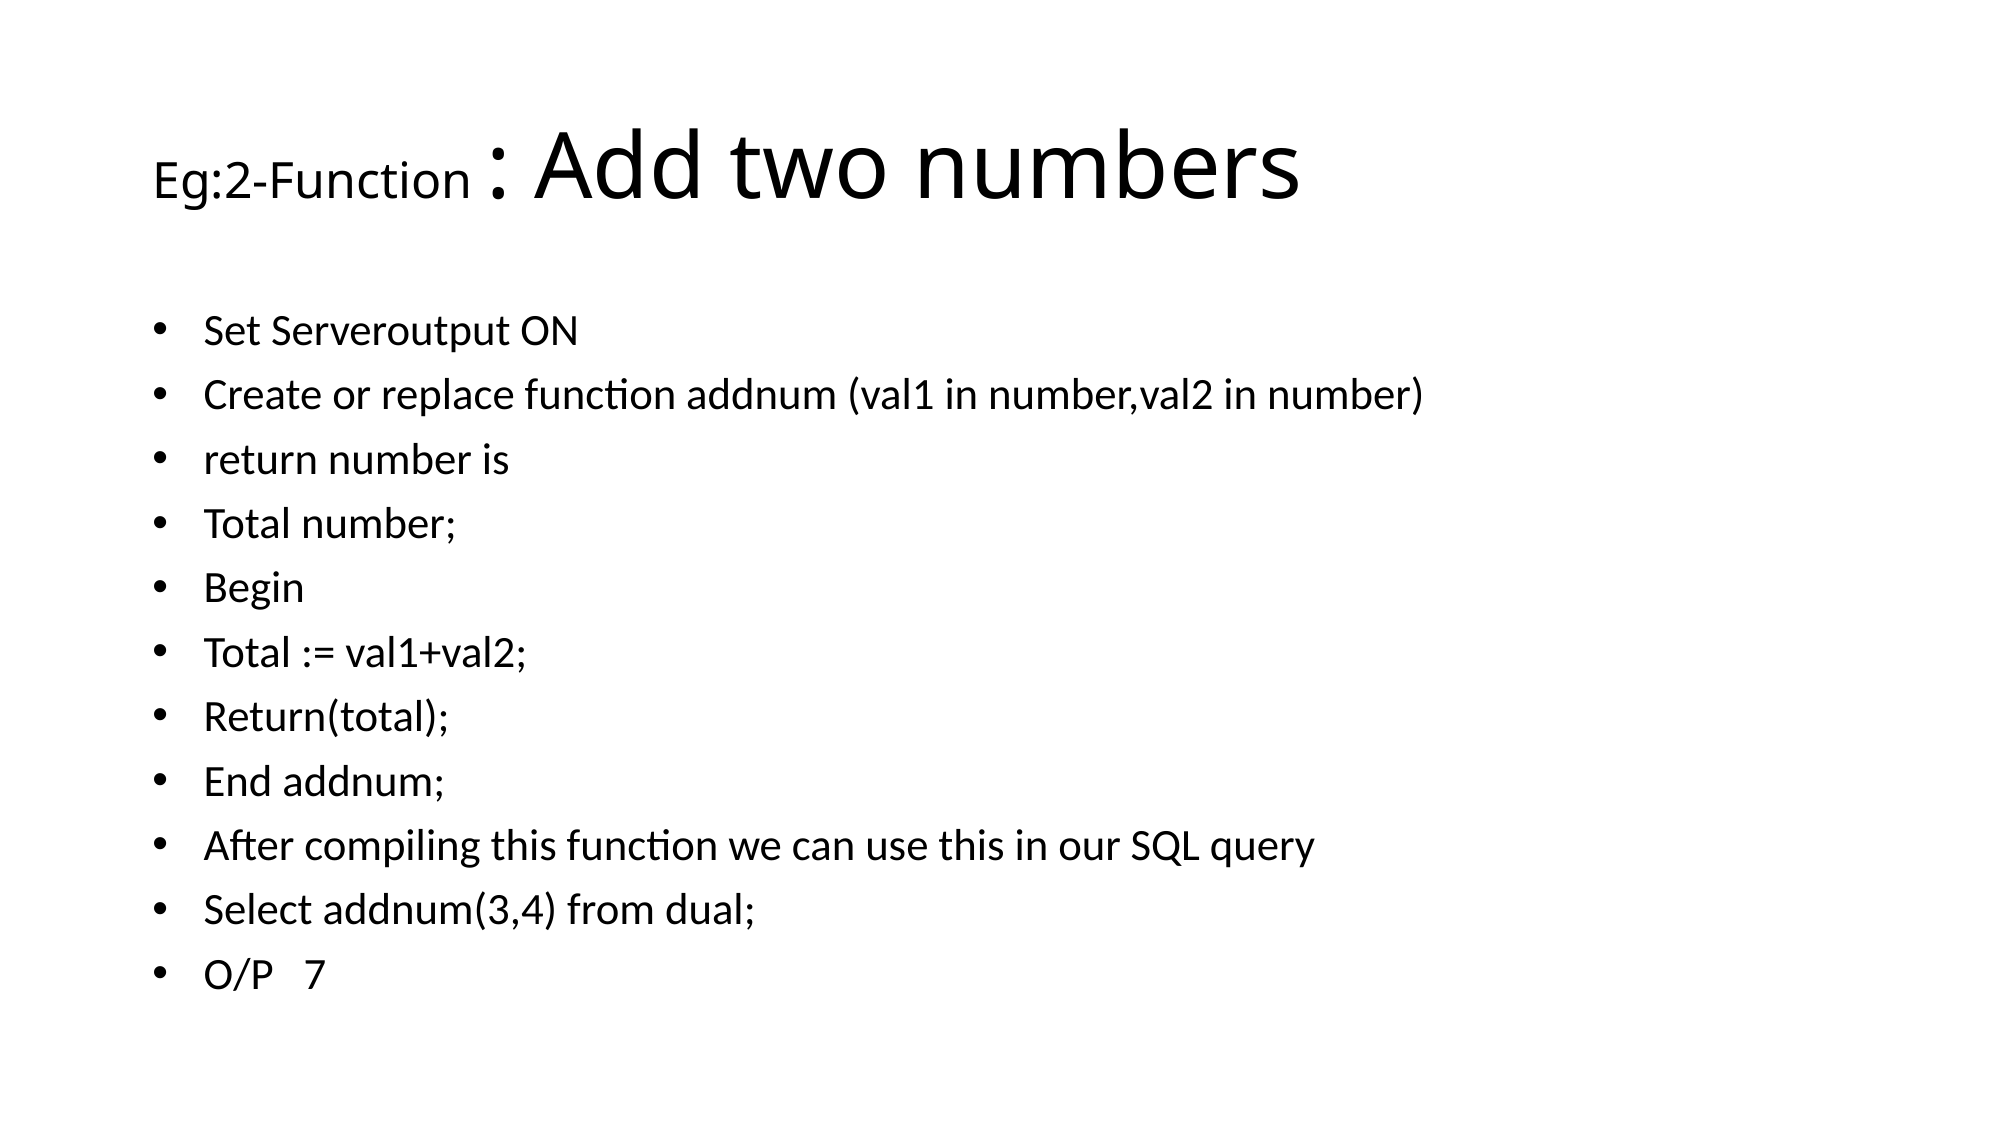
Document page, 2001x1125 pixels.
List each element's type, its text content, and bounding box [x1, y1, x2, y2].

text_box Set Serveroutput ON Create or replace function addnum (val1 in number,val2 in number) return number is Total number; Begin Total := val1+val2; Return(total); End addnum; After compiling this function we can use this in our SQL query Select addnum(3,4) from dual; O/P 7 [137, 299, 1863, 1014]
text_box Eg:2-Function : Add two numbers [137, 59, 1863, 278]
